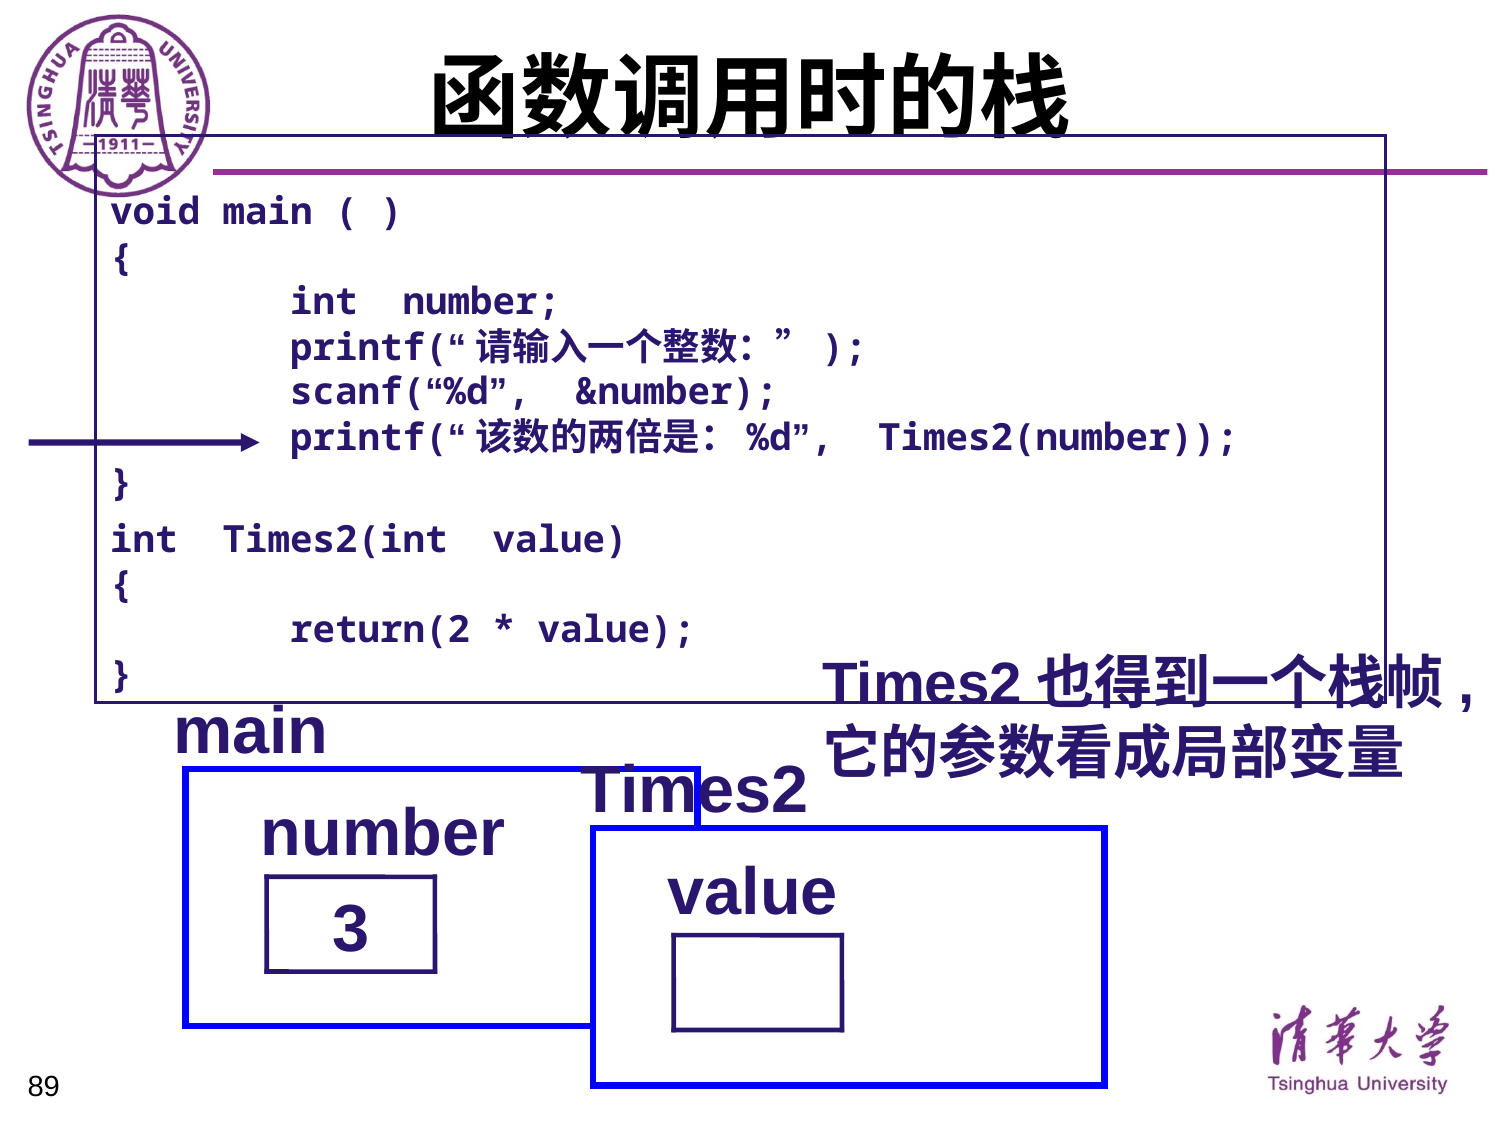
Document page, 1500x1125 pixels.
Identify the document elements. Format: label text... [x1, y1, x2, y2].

picture [24, 12, 213, 37]
text_box [674, 936, 841, 1029]
picture [24, 151, 95, 200]
text_box [28, 436, 260, 449]
text_box Times2也得到一个栈帧, 它的参数看成局部变量 [807, 637, 1490, 793]
title 函数调用时的栈 [24, 37, 1476, 151]
text_box main [158, 679, 344, 775]
text_box Times2 [565, 737, 824, 833]
footer 89 [12, 1059, 176, 1125]
text_box number [246, 781, 521, 877]
text_box 3 [267, 877, 434, 971]
text_box [592, 828, 1105, 1086]
picture [1262, 999, 1454, 1101]
text_box value [652, 840, 853, 935]
text_box [185, 769, 592, 1027]
text_box void main ( ) { int number; printf(“请输入一个整数：”); scanf(“%d”, &number); printf(“该数的两倍是：%d”, Times2(number)); } int Times2(int value) { return(2 * value); } [95, 135, 1386, 703]
